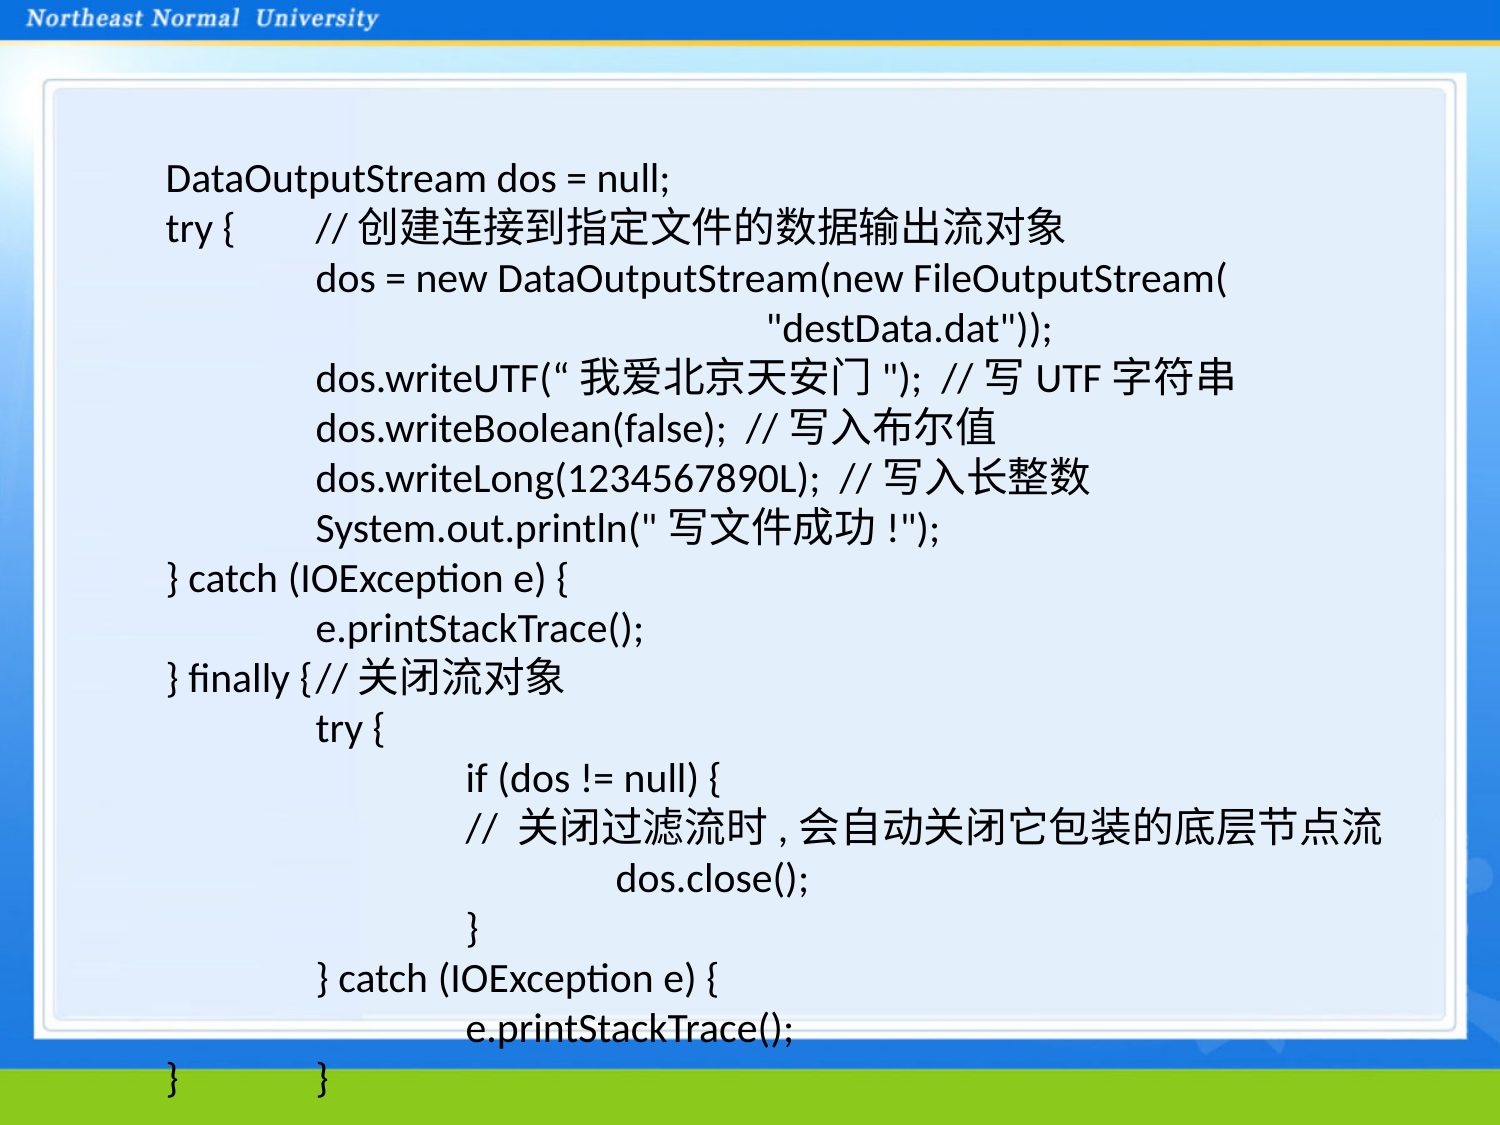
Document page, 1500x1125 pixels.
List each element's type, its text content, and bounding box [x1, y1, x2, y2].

picture [0, 0, 1500, 1125]
text_box DataOutputStream dos = null; try { //创建连接到指定文件的数据输出流对象 dos = new DataOutputStream(new FileOutputStream( "destData.dat")); dos.writeUTF(“我爱北京天安门"); //写UTF字符串 dos.writeBoolean(false); //写入布尔值 dos.writeLong(1234567890L); //写入长整数 System.out.println("写文件成功!"); } catch (IOException e) { e.printStackTrace(); } finally { //关闭流对象 try { if (dos != null) { // 关闭过滤流时,会自动关闭它包装的底层节点流 dos.close(); } } catch (IOException e) { e.printStackTrace(); } } [0, 143, 1447, 1109]
